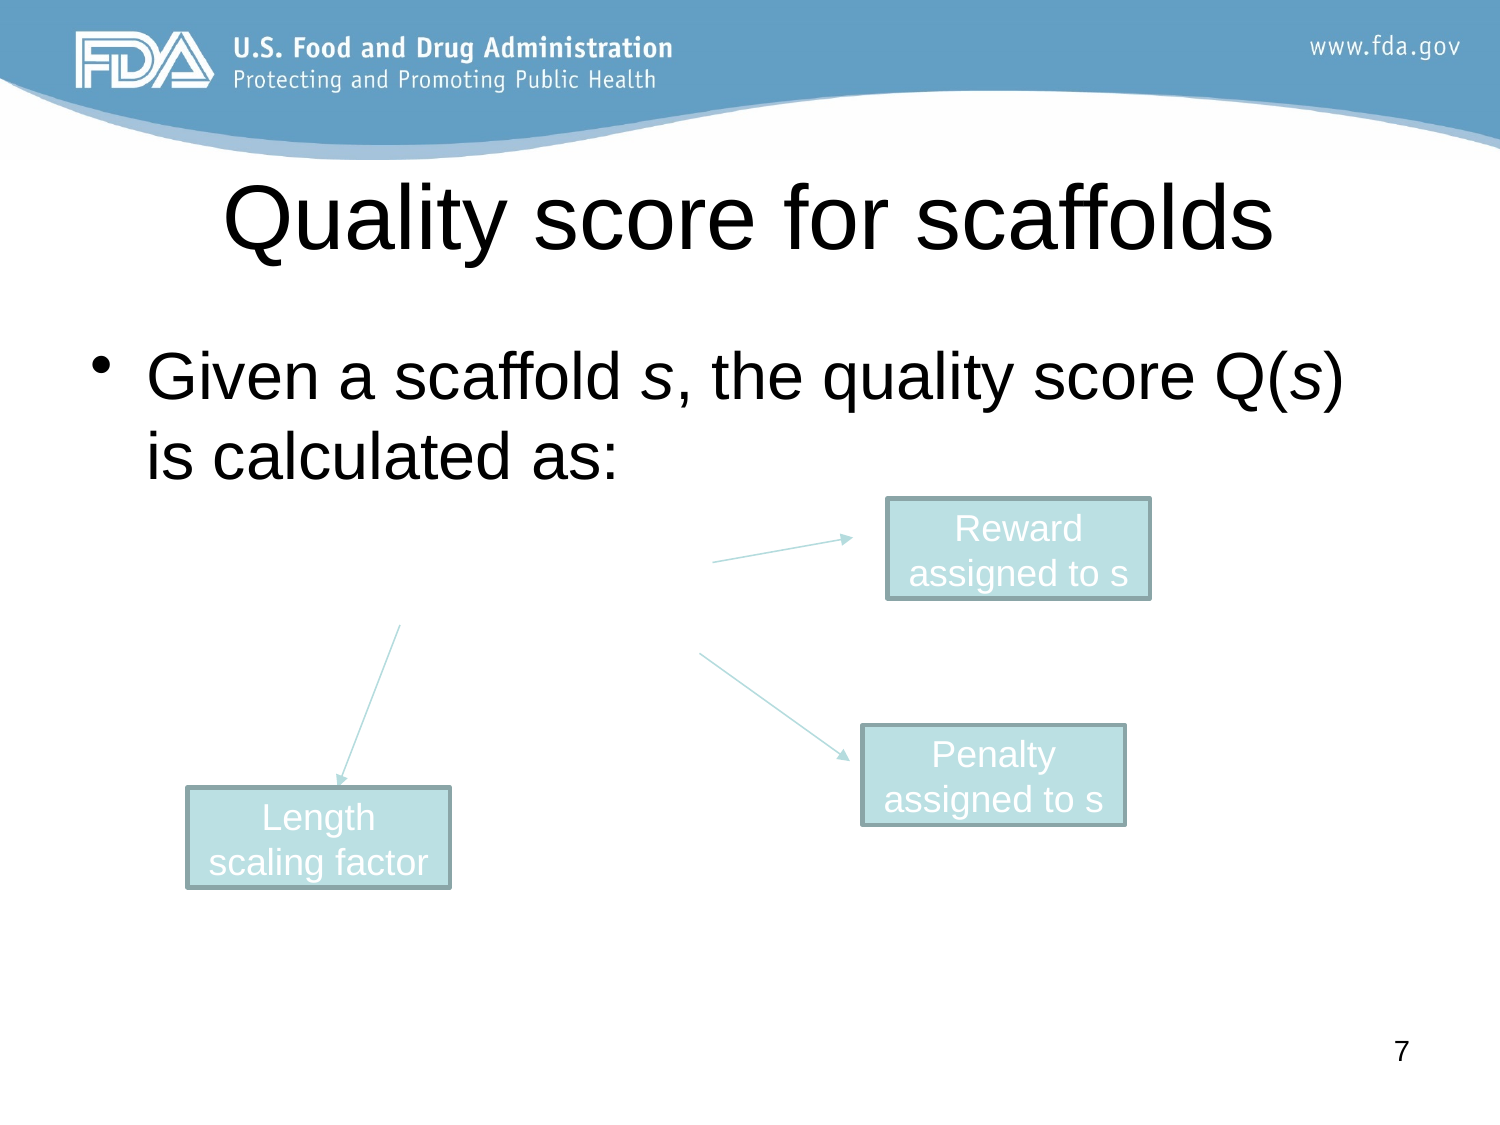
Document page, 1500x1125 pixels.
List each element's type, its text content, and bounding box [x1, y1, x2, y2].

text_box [699, 653, 851, 762]
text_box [712, 537, 854, 563]
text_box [337, 624, 401, 788]
title Quality score for scaffolds [99, 137, 1400, 288]
text_box Reward assigned to s [885, 496, 1152, 601]
text_box Length scaling factor [185, 785, 452, 890]
slide_number 7 [1074, 1024, 1425, 1103]
picture [0, 0, 1500, 160]
text_box Penalty assigned to s [860, 723, 1127, 827]
